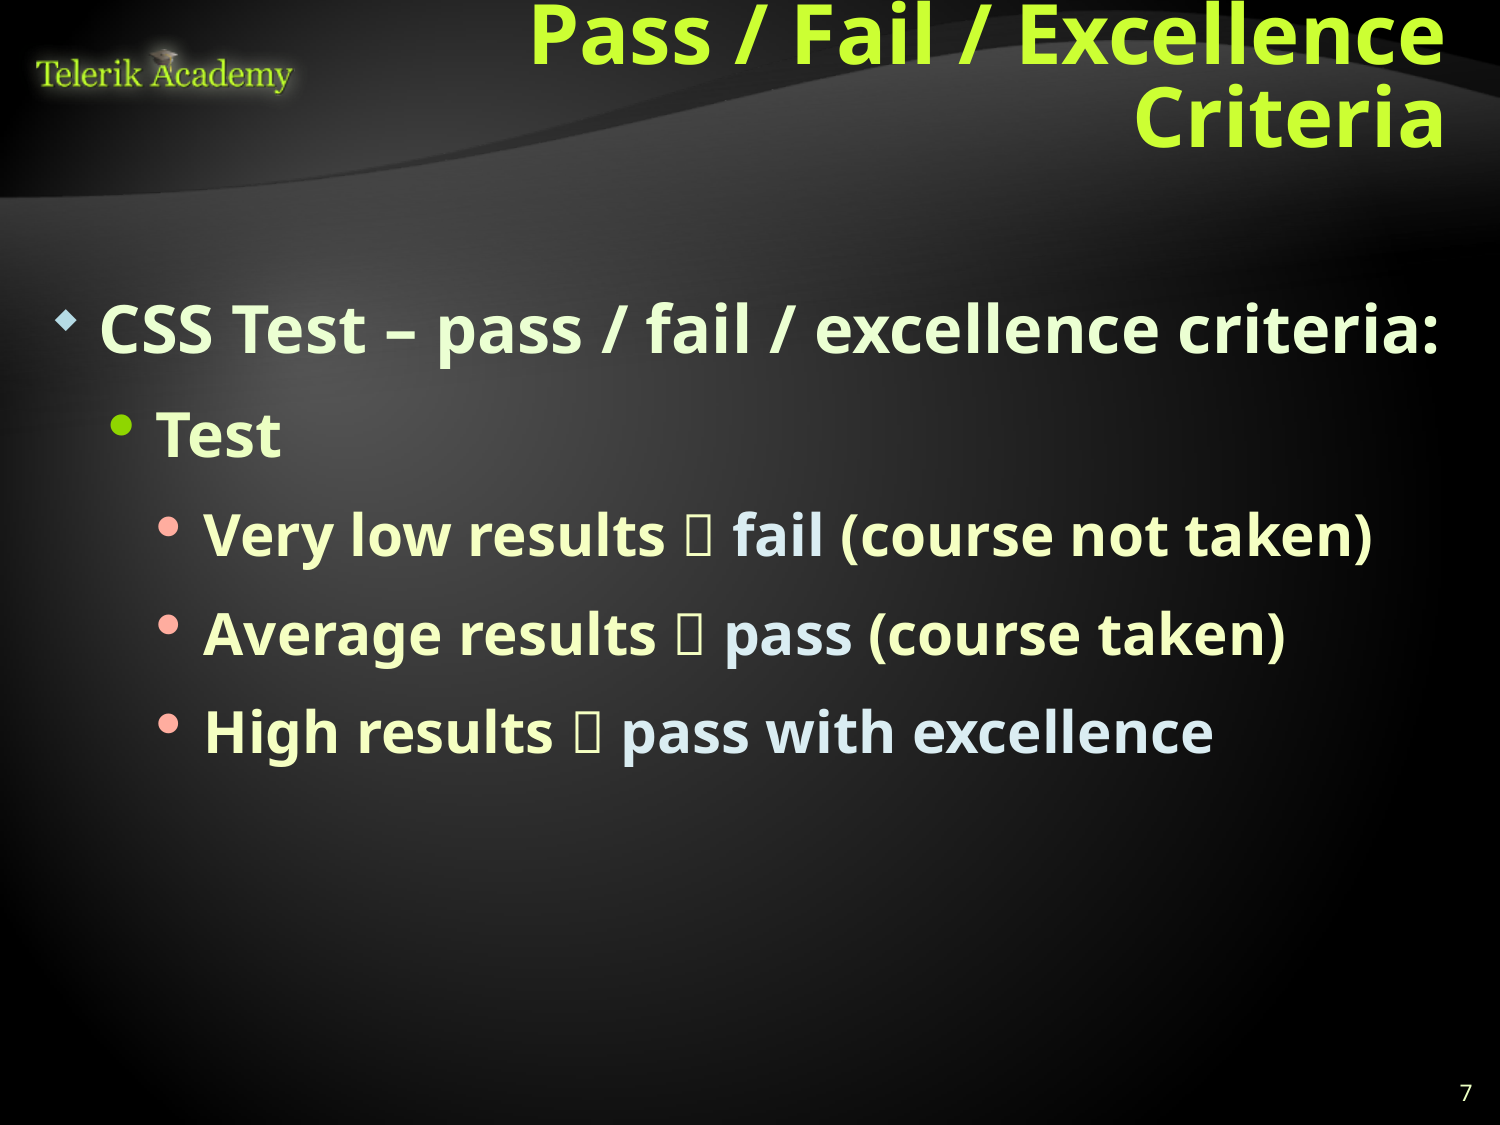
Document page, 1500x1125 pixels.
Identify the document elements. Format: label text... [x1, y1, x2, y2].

slide_number 7 [1412, 1074, 1488, 1113]
picture [0, 0, 1500, 1125]
title Pass / Fail / Excellence Criteria [300, 12, 1463, 150]
list CSS Test – pass / fail / excellence criteria: Test Very low results  fail (course not taken) Average results  pass (course taken) High results  pass with excellence [37, 275, 1463, 1100]
